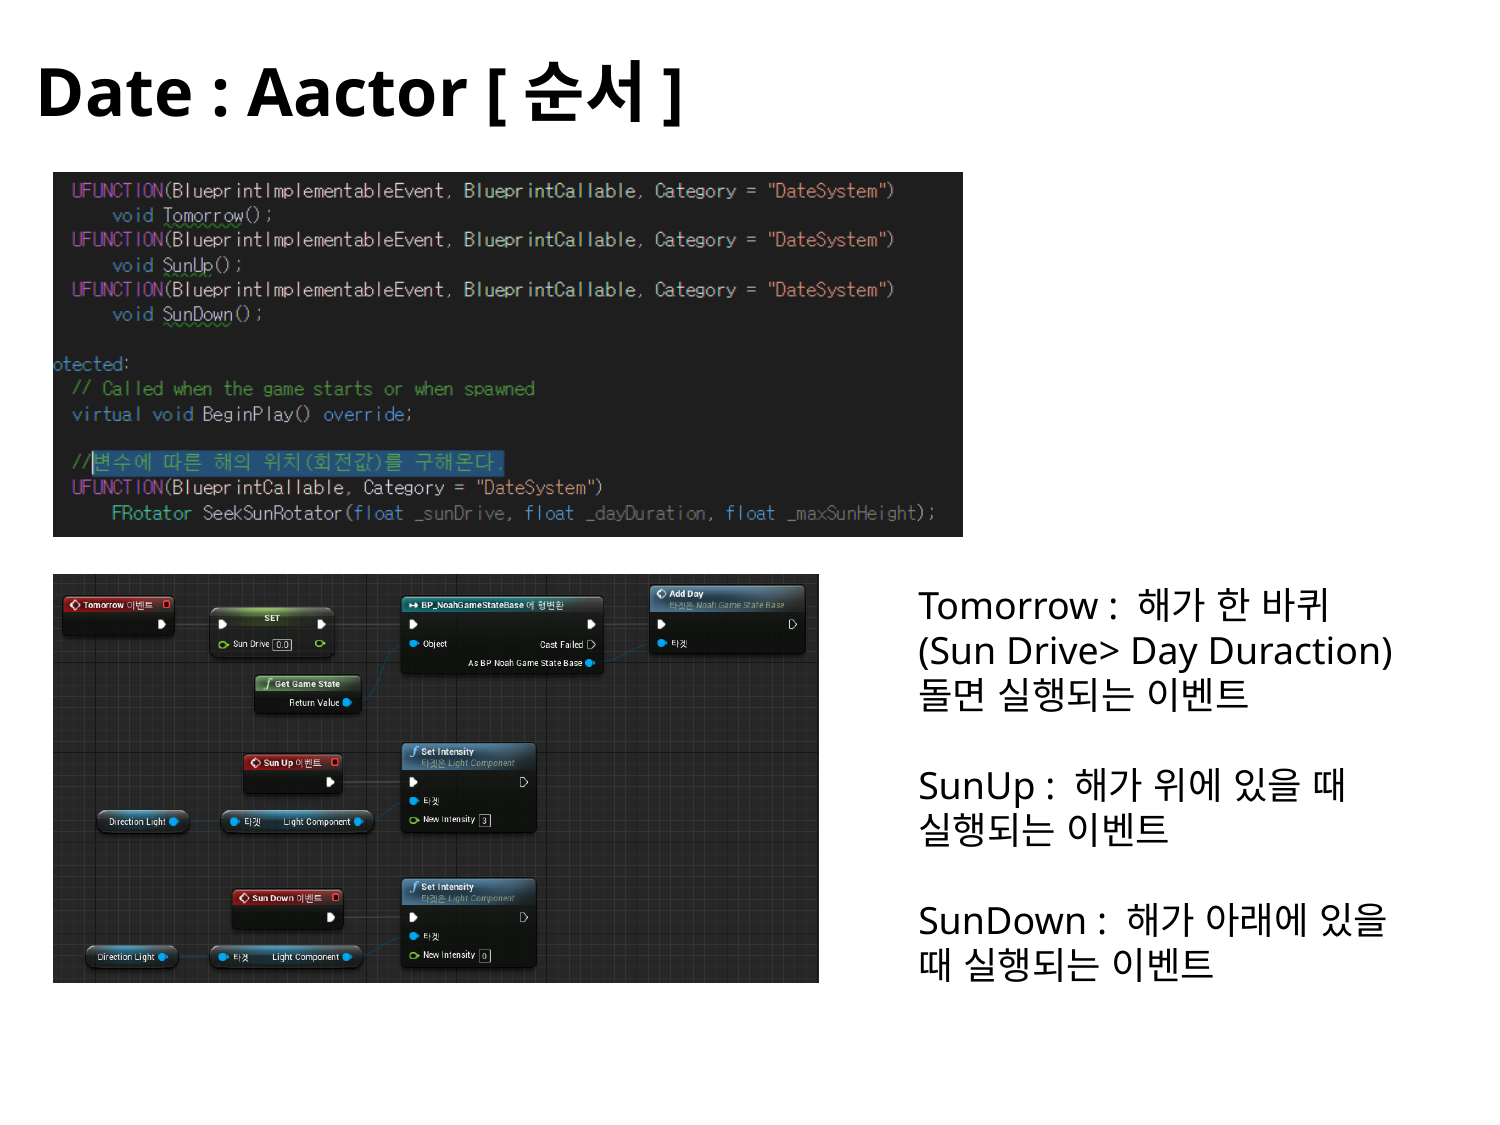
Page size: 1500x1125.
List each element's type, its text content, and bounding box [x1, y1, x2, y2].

picture [52, 573, 819, 984]
text_box Date : Aactor [순서] [21, 42, 700, 138]
text_box Tomorrow : 해가 한 바퀴(Sun Drive> Day Duraction)돌면 실행되는 이벤트 SunUp : 해가 위에 있을 때 실행되는 이벤트 SunDown : 해가 아래에 있을 때 실행되는 이벤트 [903, 574, 1424, 994]
picture [52, 172, 963, 537]
